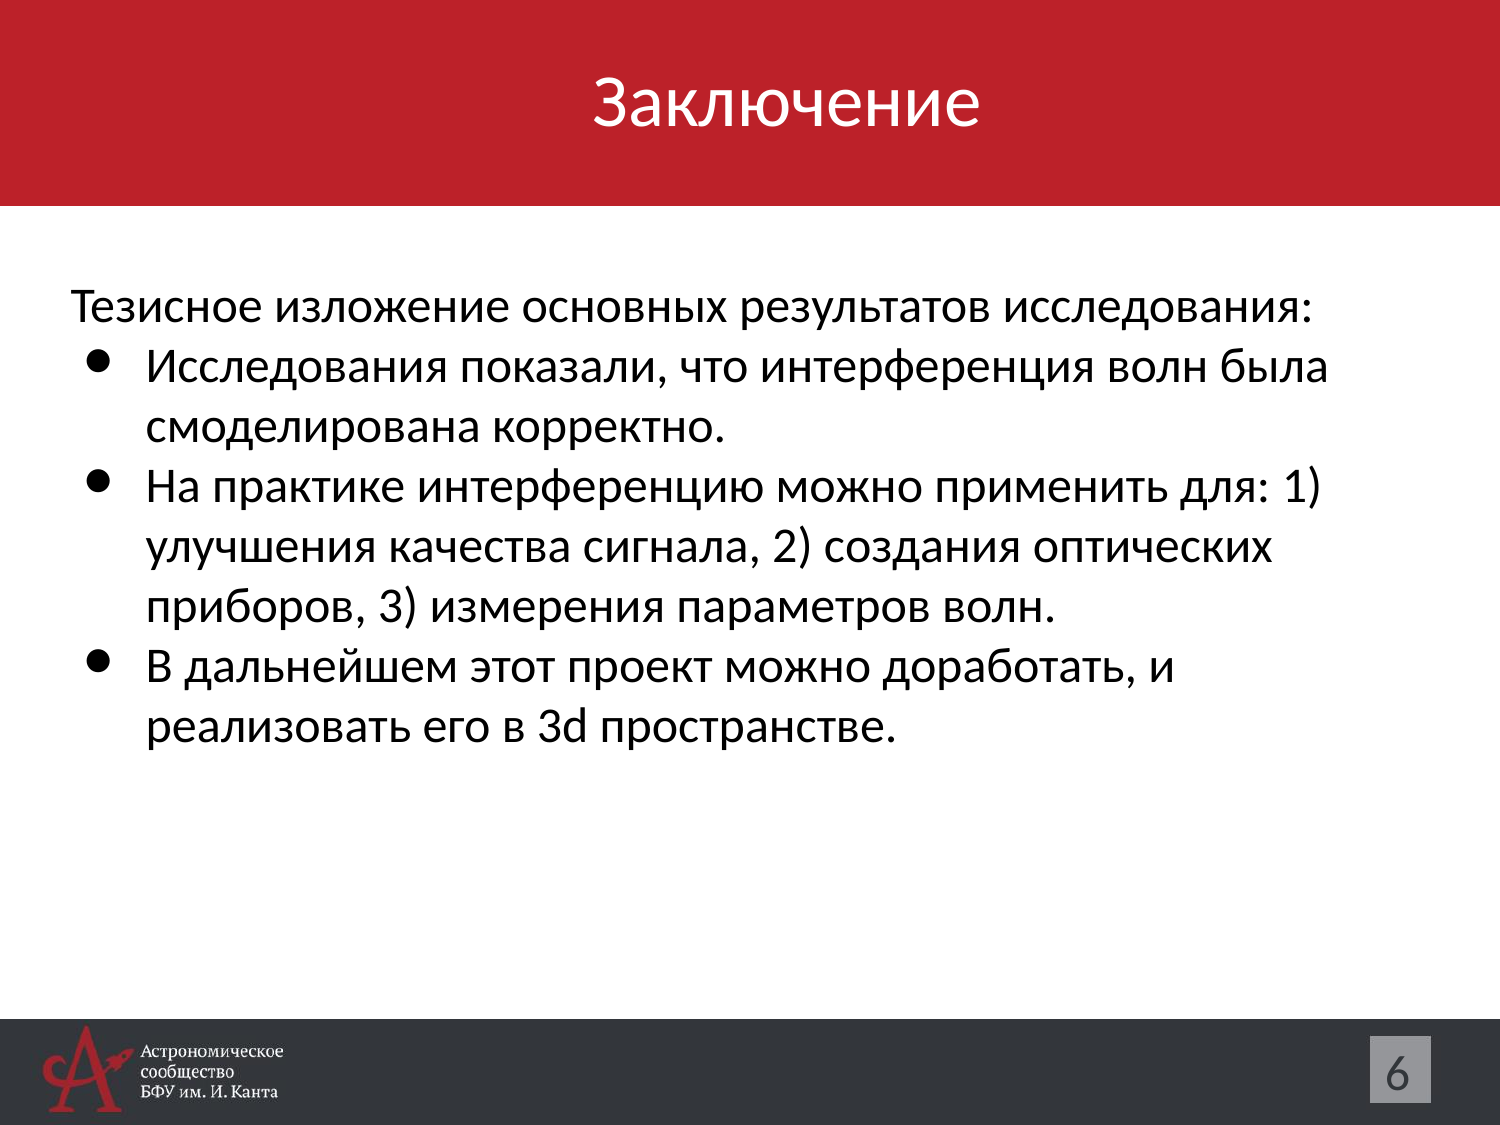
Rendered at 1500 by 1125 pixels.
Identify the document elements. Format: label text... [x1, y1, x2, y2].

slide_number 6 [1364, 1035, 1425, 1106]
picture [0, 0, 1500, 1125]
title Заключение [75, 3, 1425, 191]
